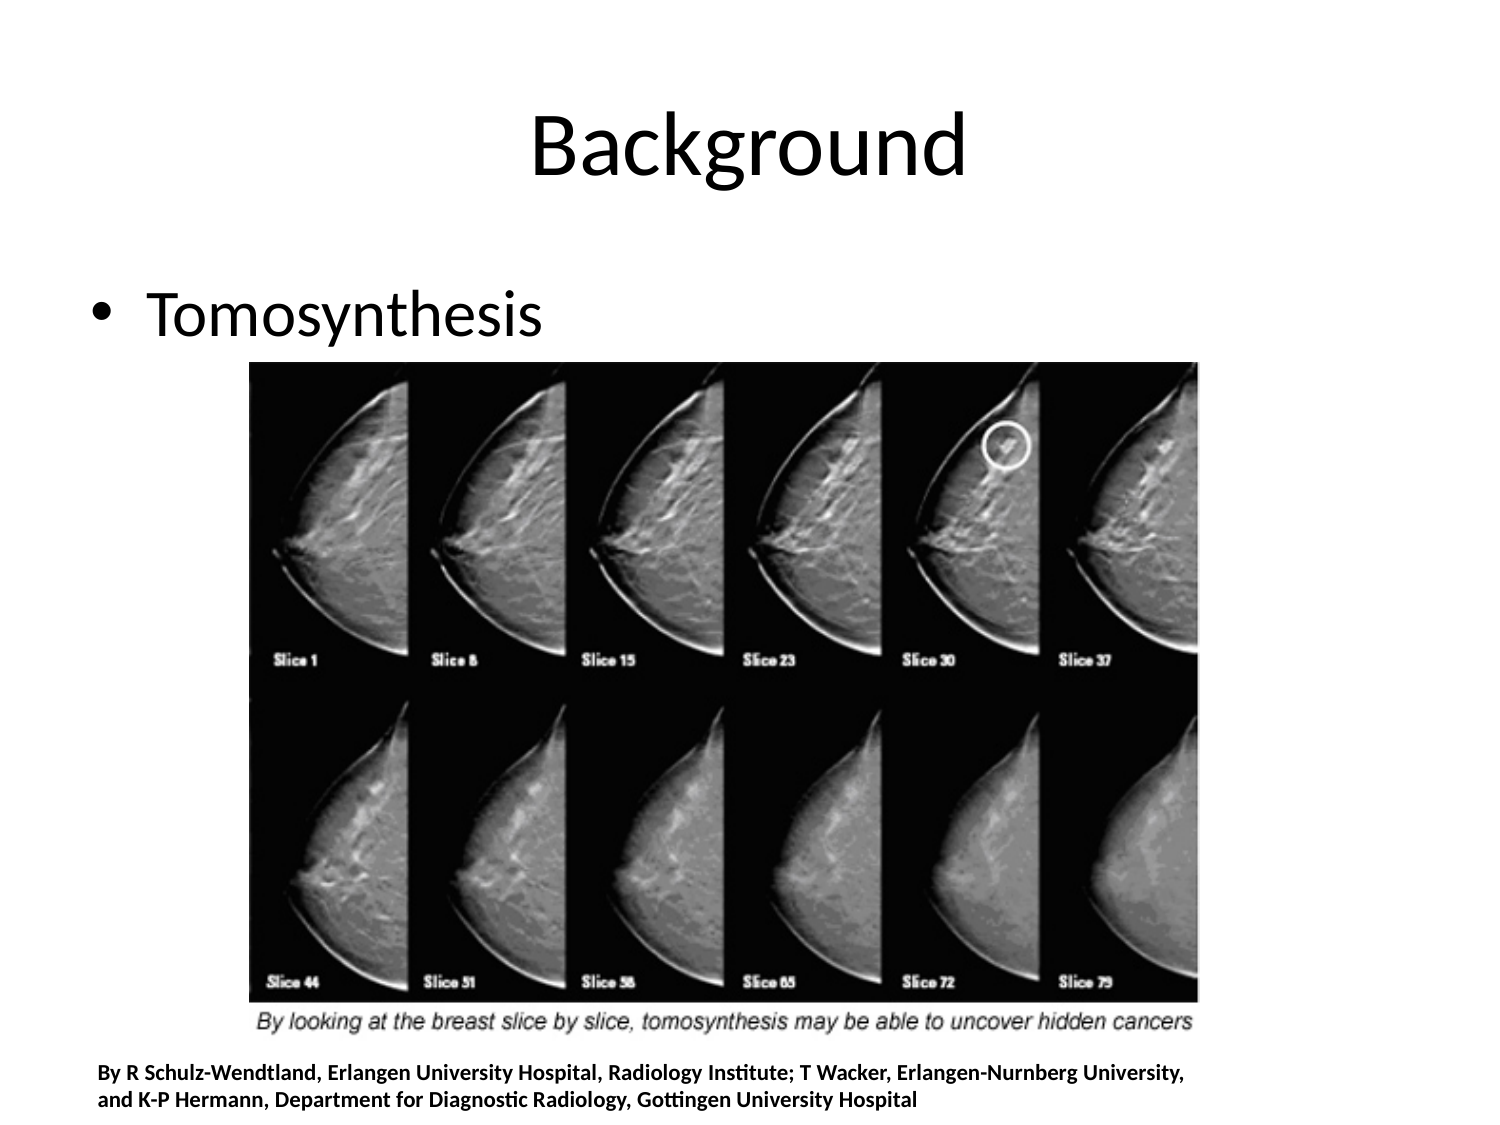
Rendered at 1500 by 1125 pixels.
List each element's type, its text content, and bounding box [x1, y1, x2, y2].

list Tomosynthesis [75, 262, 1425, 1005]
picture [249, 362, 1201, 1042]
title Background [75, 45, 1425, 233]
text_box By R Schulz-Wendtland, Erlangen University Hospital, Radiology Institute; T Wacker, Erlangen-Nurnberg University, and K-P Hermann, Department for Diagnostic Radiology, Gottingen University Hospital [82, 1049, 1207, 1120]
